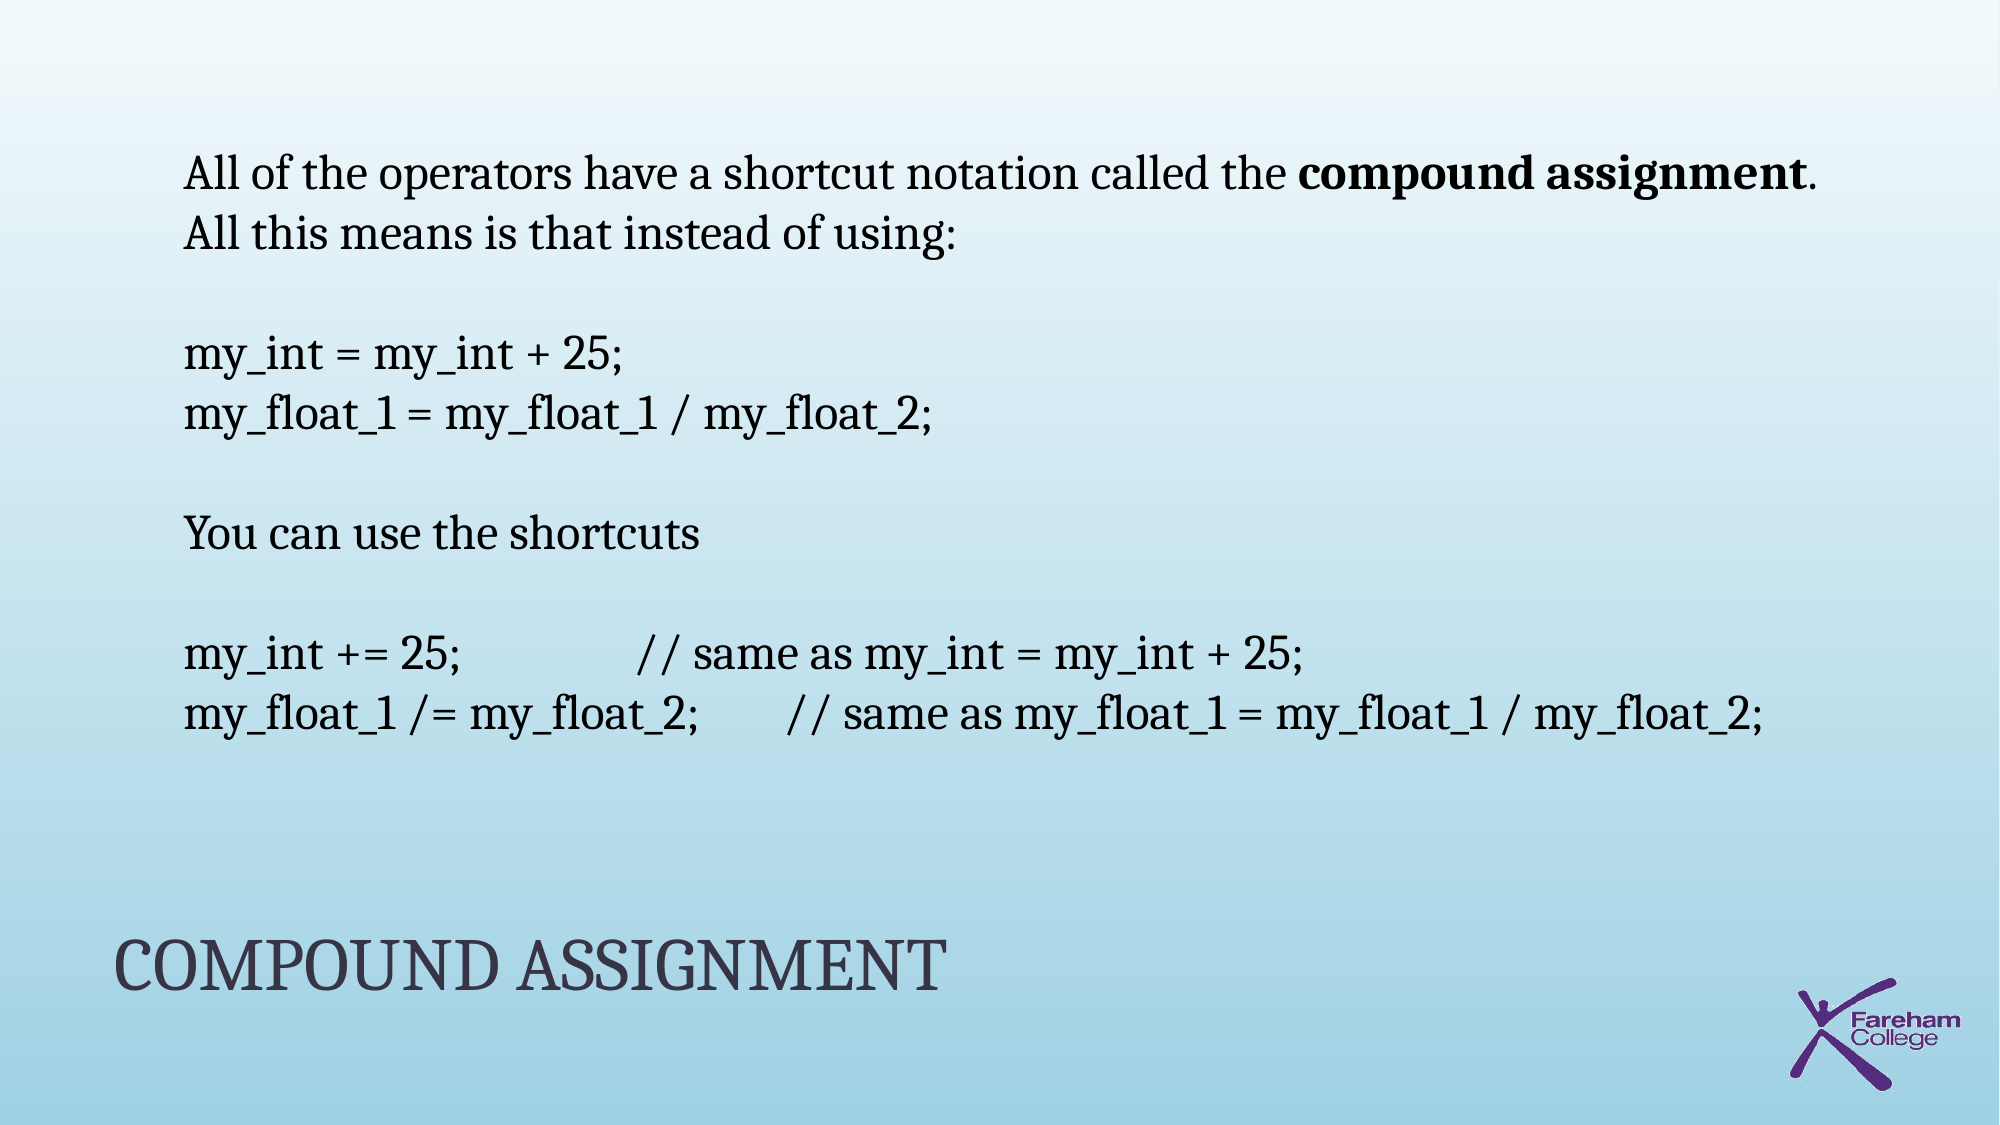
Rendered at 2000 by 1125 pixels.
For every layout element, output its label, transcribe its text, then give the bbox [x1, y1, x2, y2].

text_box All of the operators have a shortcut notation called the compound assignment. All this means is that instead of using: my_int = my_int + 25; my_float_1 = my_float_1 / my_float_2; You can use the shortcuts my_int += 25; // same as my_int = my_int + 25; my_float_1 /= my_float_2; // same as my_float_1 = my_float_1 / my_float_2; [148, 132, 1852, 808]
picture [1779, 964, 1974, 1110]
title COMPOUND ASSIGNMENT [99, 837, 1900, 1013]
list [212, 112, 1900, 800]
